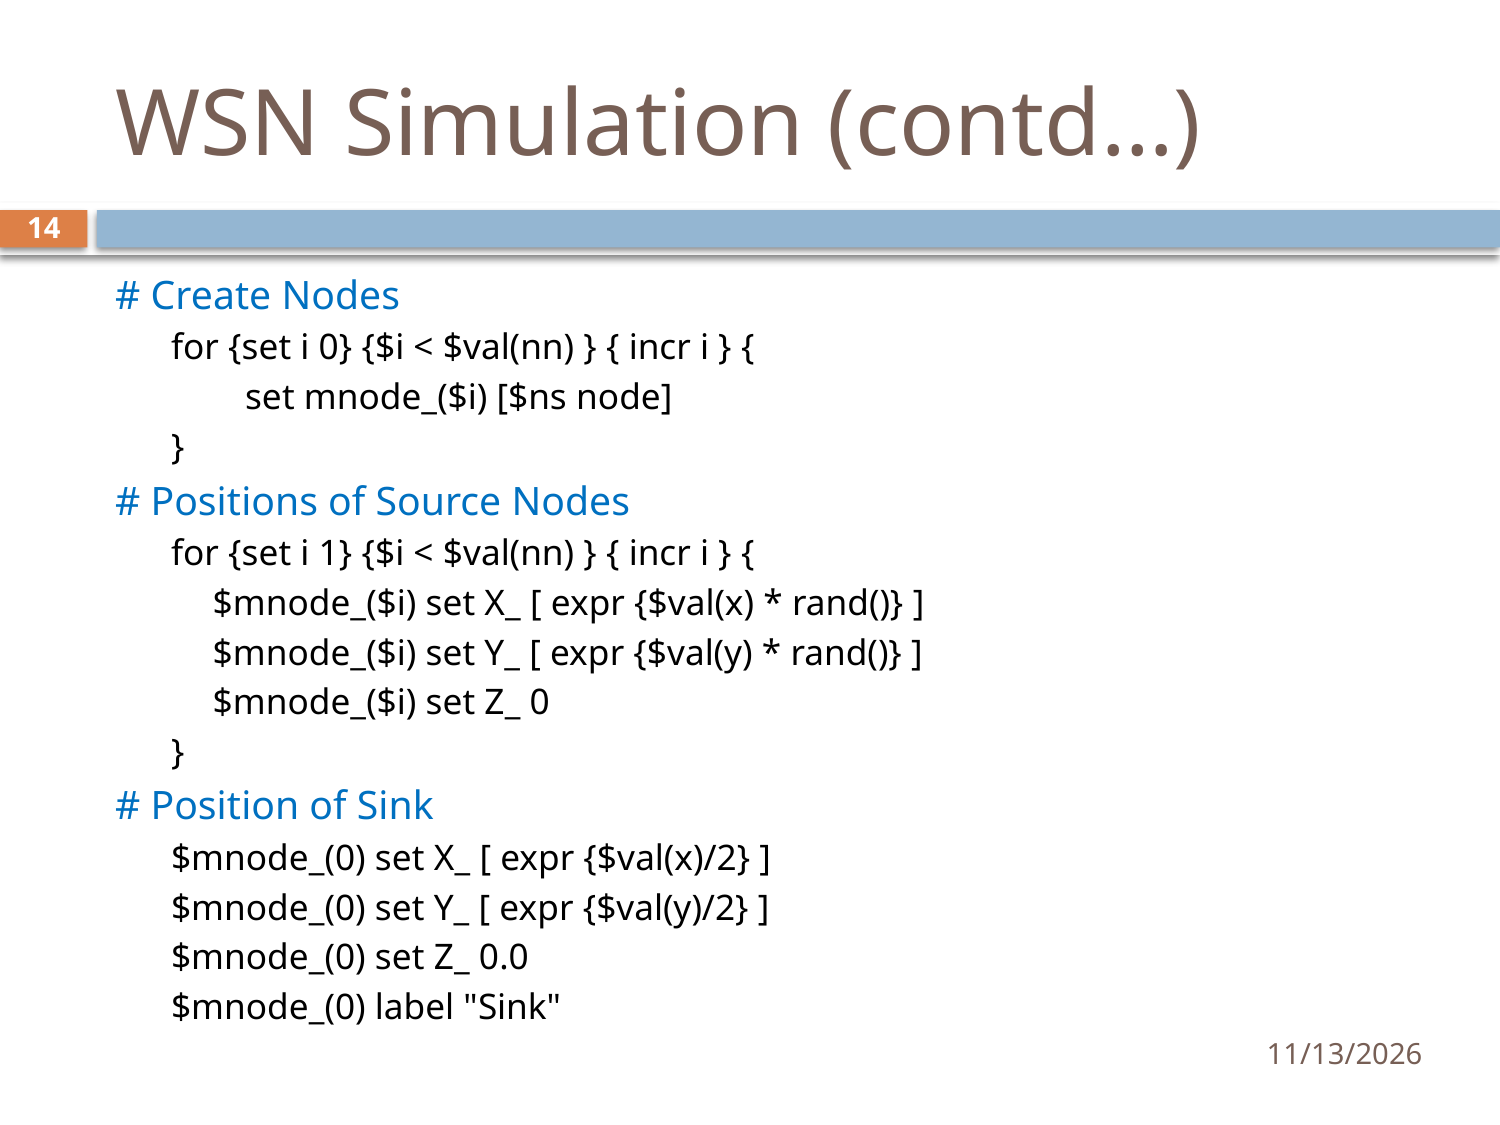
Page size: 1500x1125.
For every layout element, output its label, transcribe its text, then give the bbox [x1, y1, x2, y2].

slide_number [999, 1043, 1438, 1085]
slide_number 14 [0, 208, 88, 249]
list # Create Nodes for {set i 0} {$i < $val(nn) } { incr i } { set mnode_($i) [$ns node] } # Positions of Source Nodes for {set i 1} {$i < $val(nn) } { incr i } { $mnode_($i) set X_ [ expr {$val(x) * rand()} ] $mnode_($i) set Y_ [ expr {$val(y) * rand()} ] $mnode_($i) set Z_ 0 } # Position of Sink $mnode_(0) set X_ [ expr {$val(x)/2} ] $mnode_(0) set Y_ [ expr {$val(y)/2} ] $mnode_(0) set Z_ 0.0 $mnode_(0) label "Sink" [100, 262, 1438, 1043]
title WSN Simulation (contd…) [100, 37, 1438, 200]
